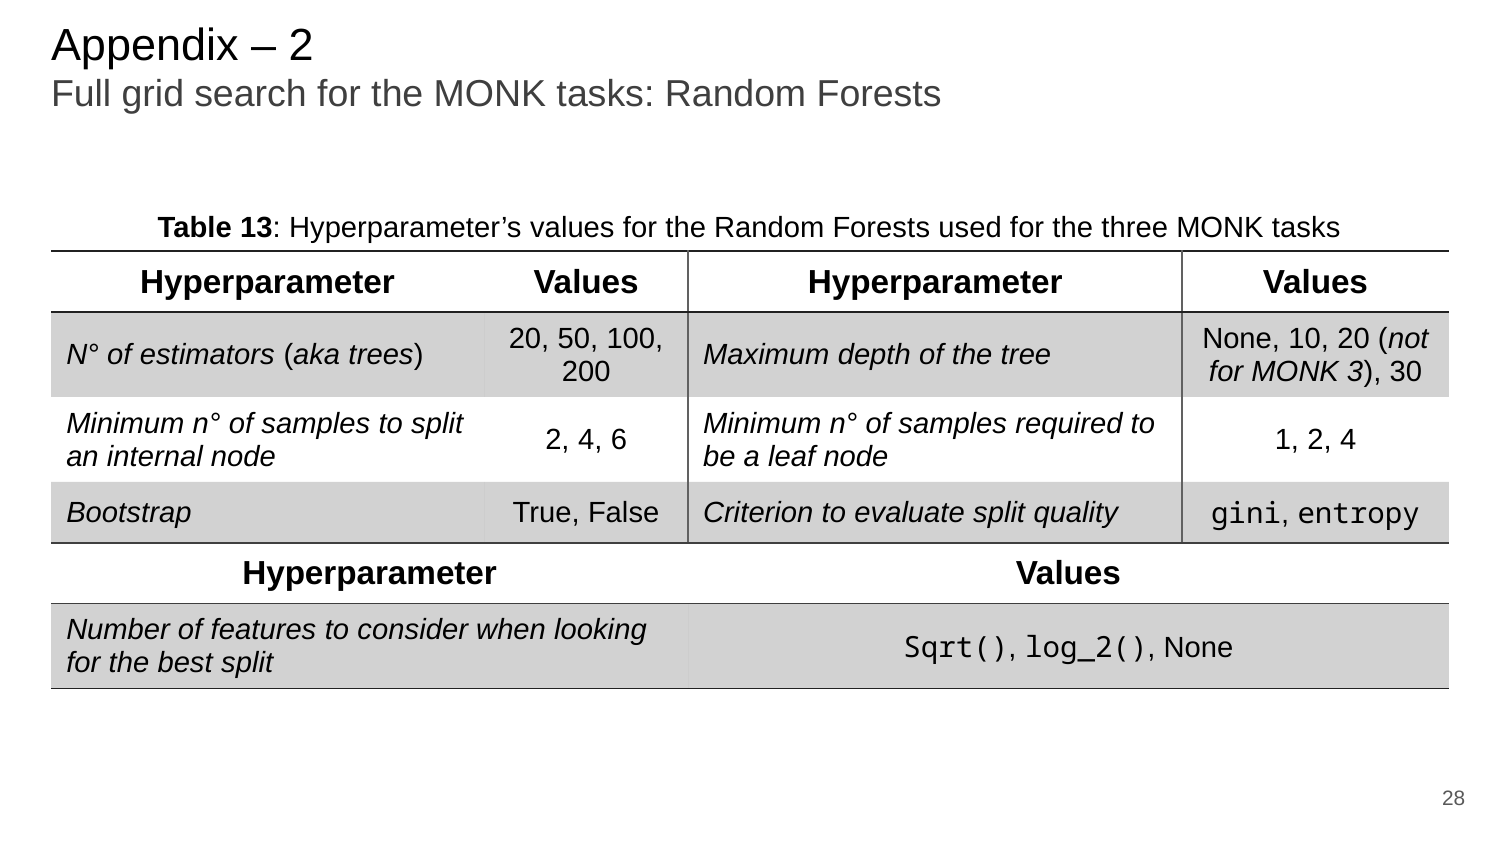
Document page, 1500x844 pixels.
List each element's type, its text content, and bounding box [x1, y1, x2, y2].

table_cell 20, 50, 100, 200 [484, 313, 687, 397]
table_cell Number of features to consider when looking for the best split [51, 604, 688, 688]
table_cell Sqrt(), log_2(), None [688, 604, 1449, 688]
table_cell gini, entropy [1183, 482, 1449, 542]
text_box Table 13: Hyperparameter’s values for the Random Forests used for the three MONK tasks [51, 200, 1449, 250]
table_cell Values [688, 544, 1449, 603]
table_cell True, False [484, 482, 687, 542]
table_cell Maximum depth of the tree [689, 313, 1181, 397]
table_cell 2, 4, 6 [484, 397, 687, 482]
table_cell N° of estimators (aka trees) [51, 313, 484, 397]
table_cell Bootstrap [51, 482, 484, 542]
table_cell 1, 2, 4 [1183, 397, 1449, 482]
table_cell Criterion to evaluate split quality [689, 482, 1181, 542]
table_header Hyperparameter [689, 252, 1181, 311]
table_cell Hyperparameter [51, 544, 688, 603]
table_header Values [1183, 252, 1449, 311]
table_cell Minimum n° of samples to split an internal node [51, 397, 484, 482]
table_header Hyperparameter [51, 252, 484, 311]
table_header Values [484, 252, 687, 311]
table_cell Minimum n° of samples required to be a leaf node [689, 397, 1181, 482]
table_cell None, 10, 20 (not for MONK 3), 30 [1183, 313, 1449, 397]
slide_number 28 [1389, 764, 1480, 830]
title Appendix – 2 Full grid search for the MONK tasks: Random Forests [51, 0, 1449, 130]
